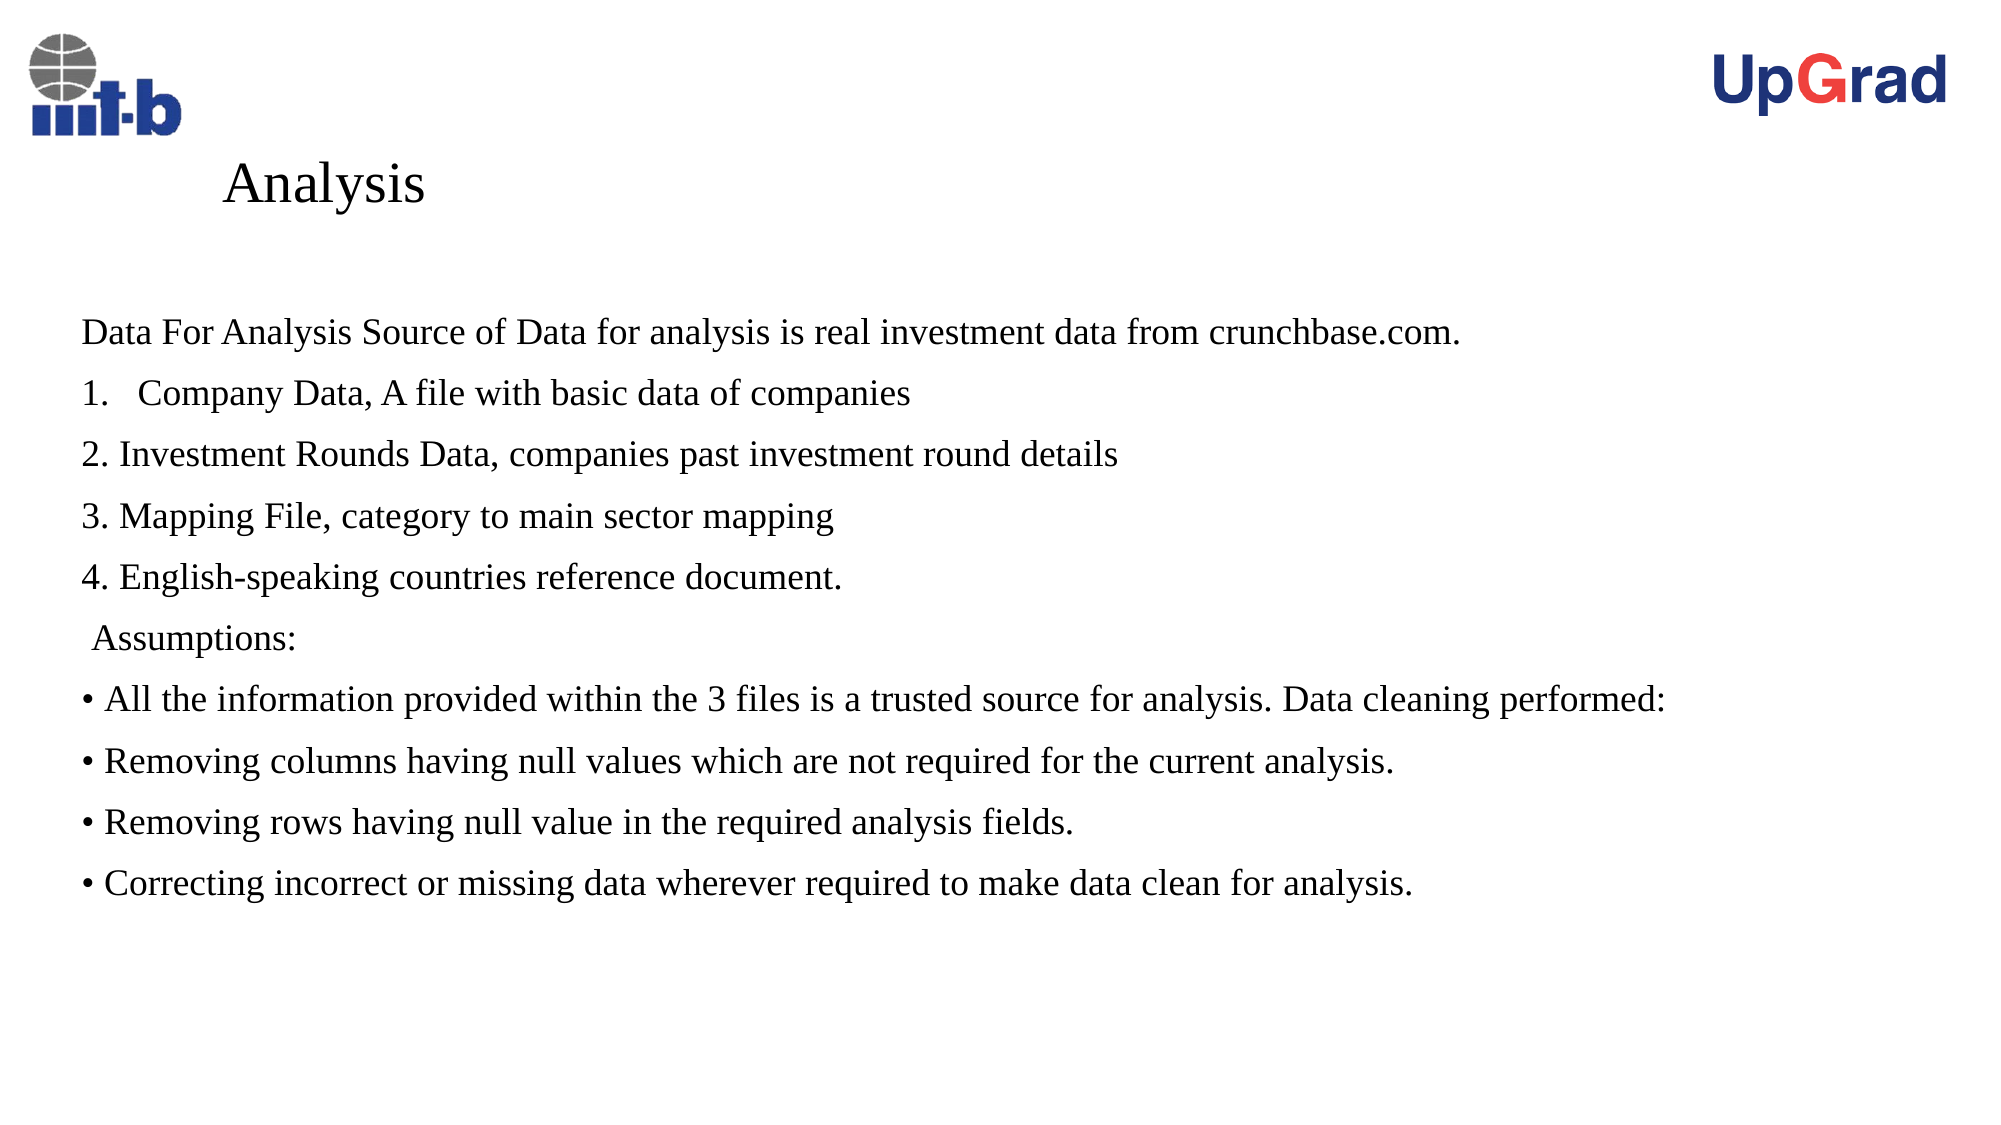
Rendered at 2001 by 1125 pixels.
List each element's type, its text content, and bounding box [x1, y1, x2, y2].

list Data For Analysis Source of Data for analysis is real investment data from crunchbase.com. Company Data, A file with basic data of companies 2. Investment Rounds Data, companies past investment round details 3. Mapping File, category to main sector mapping 4. English-speaking countries reference document. Assumptions: • All the information provided within the 3 files is a trusted source for analysis. Data cleaning performed: • Removing columns having null values which are not required for the current analysis. • Removing rows having null value in the required analysis fields. • Correcting incorrect or missing data wherever required to make data clean for analysis. [66, 304, 1899, 1017]
title Analysis [186, 104, 1715, 246]
picture [1714, 53, 1952, 116]
picture [0, 29, 208, 163]
